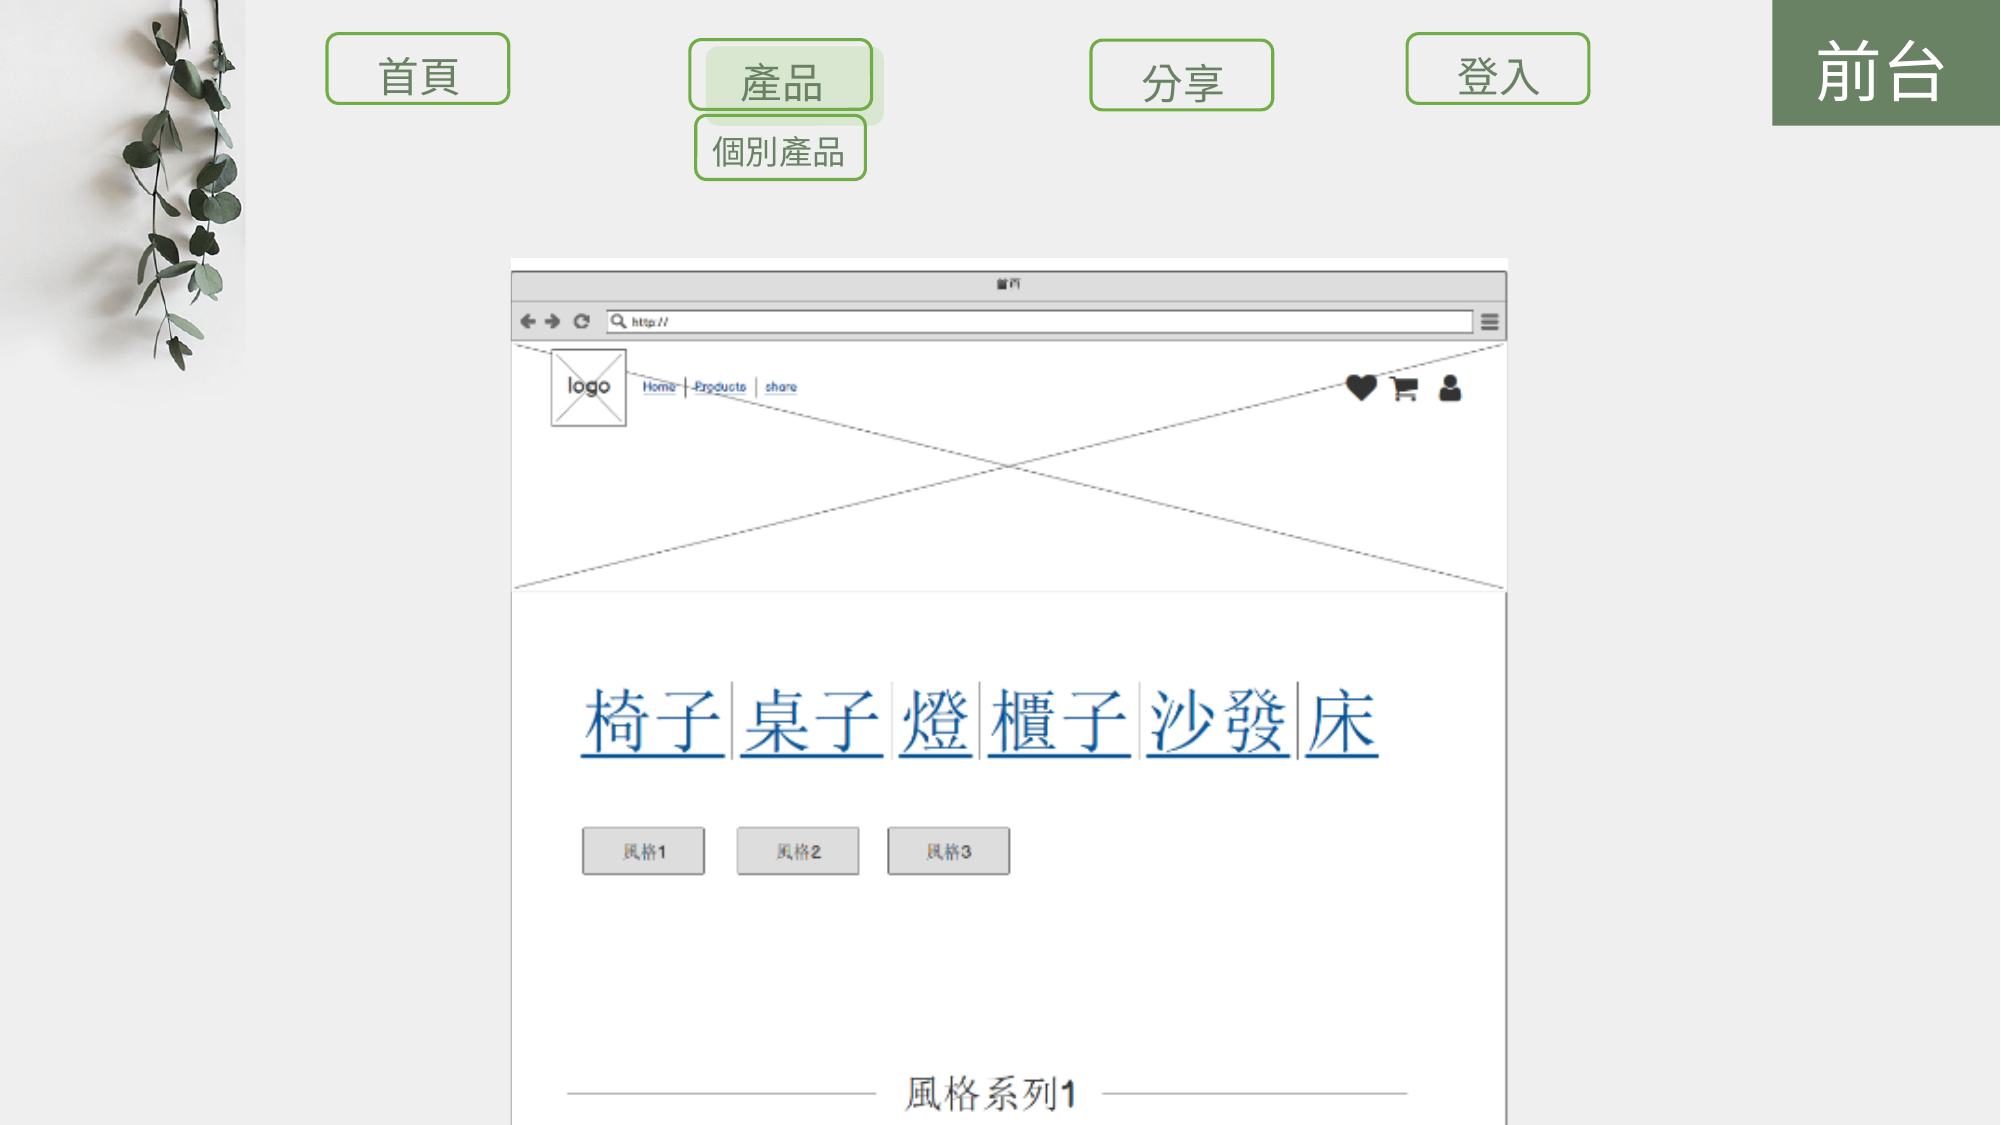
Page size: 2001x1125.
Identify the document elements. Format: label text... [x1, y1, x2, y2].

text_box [1090, 40, 1298, 116]
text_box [1407, 33, 1614, 104]
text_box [327, 33, 534, 104]
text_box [695, 115, 876, 180]
text_box [705, 110, 884, 125]
text_box 前台 [1801, 6, 1972, 118]
picture [510, 258, 1509, 1125]
text_box [1771, 0, 2000, 127]
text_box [689, 39, 897, 110]
picture [0, 0, 246, 422]
